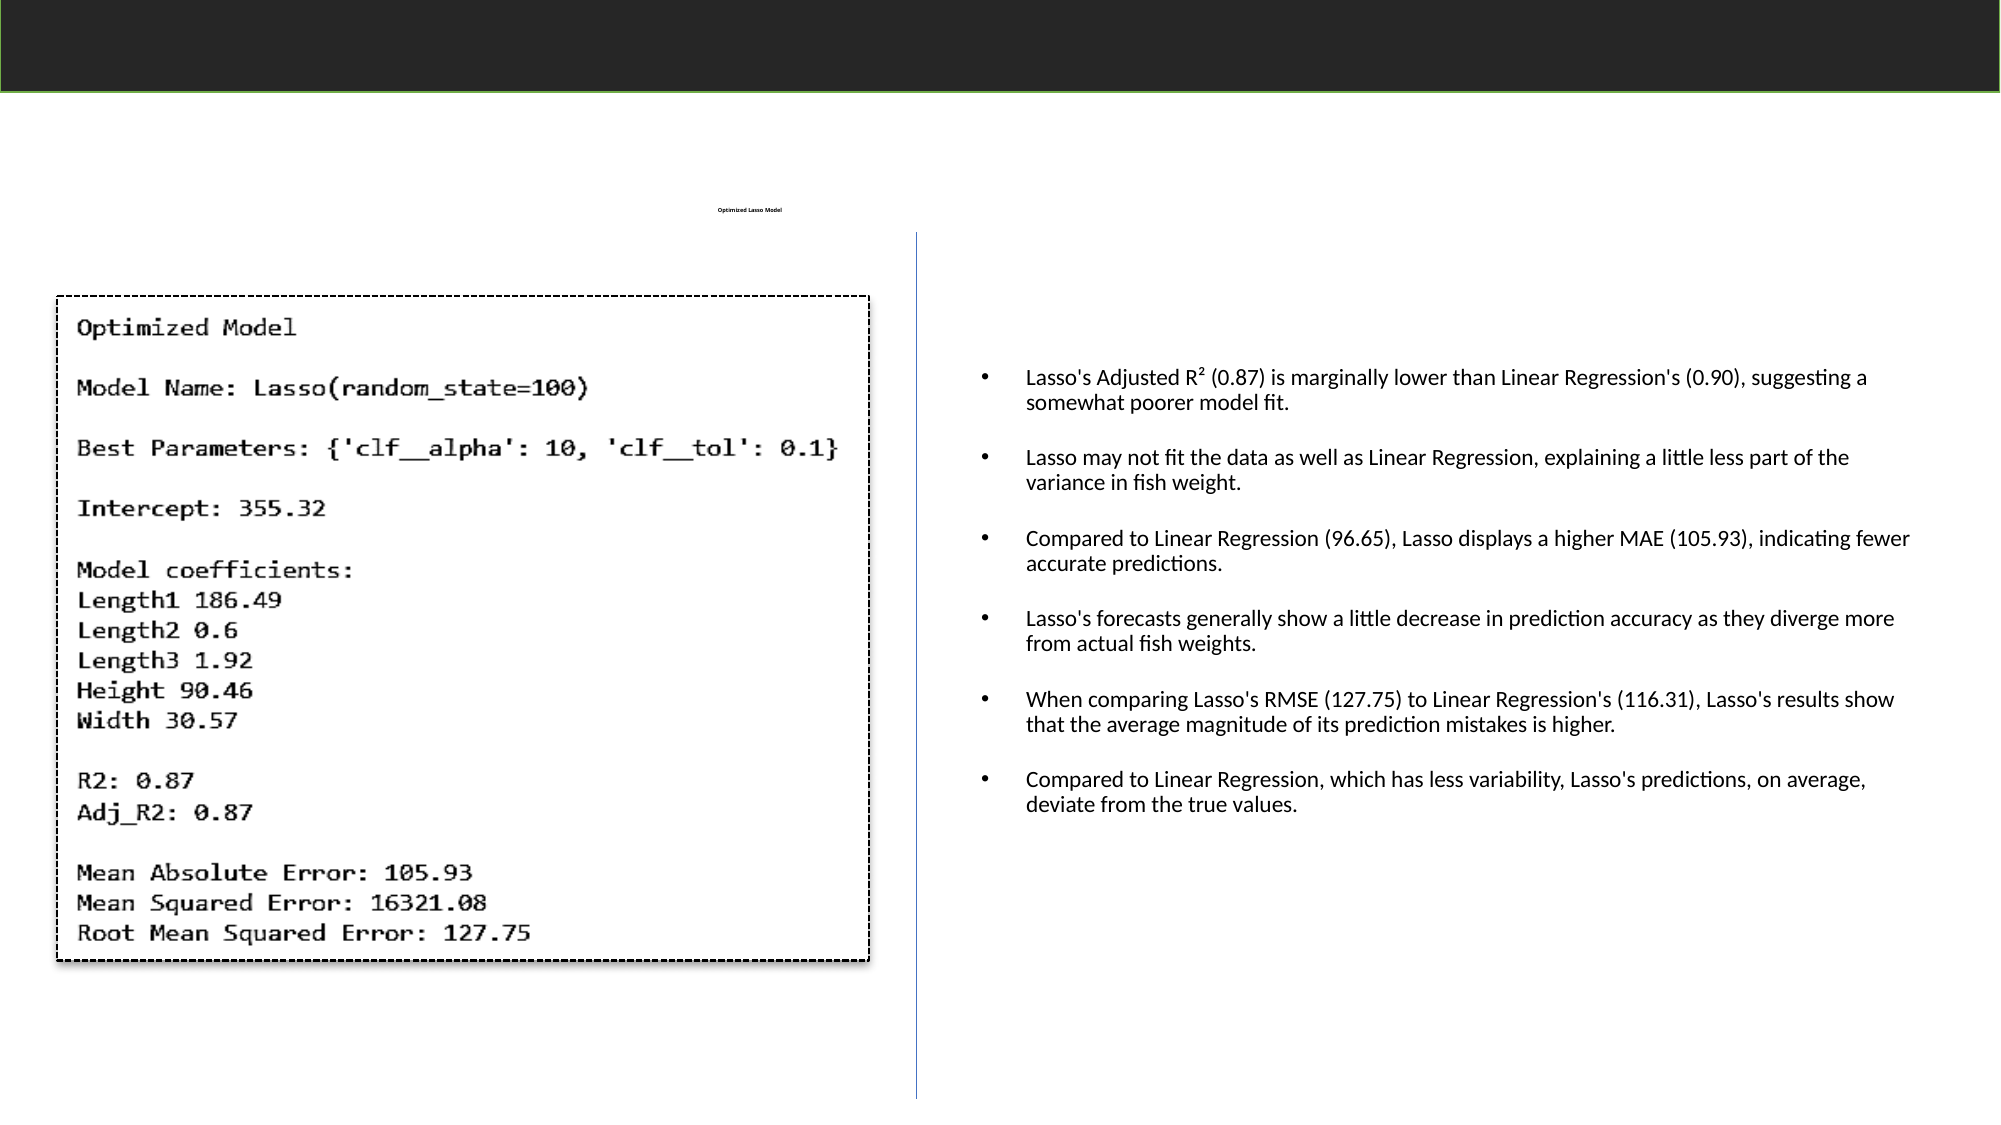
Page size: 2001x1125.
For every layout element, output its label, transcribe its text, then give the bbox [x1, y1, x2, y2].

title Optimized Lasso Model [702, 199, 1513, 233]
text_box Lasso's Adjusted R² (0.87) is marginally lower than Linear Regression's (0.90), suggesting a somewhat poorer model fit. Lasso may not fit the data as well as Linear Regression, explaining a little less part of the variance in fish weight. Compared to Linear Regression (96.65), Lasso displays a higher MAE (105.93), indicating fewer accurate predictions. Lasso's forecasts generally show a little decrease in prediction accuracy as they diverge more from actual fish weights. When comparing Lasso's RMSE (127.75) to Linear Regression's (116.31), Lasso's results show that the average magnitude of its prediction mistakes is higher. Compared to Linear Regression, which has less variability, Lasso's predictions, on average, deviate from the true values. [965, 357, 1933, 861]
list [58, 296, 868, 960]
